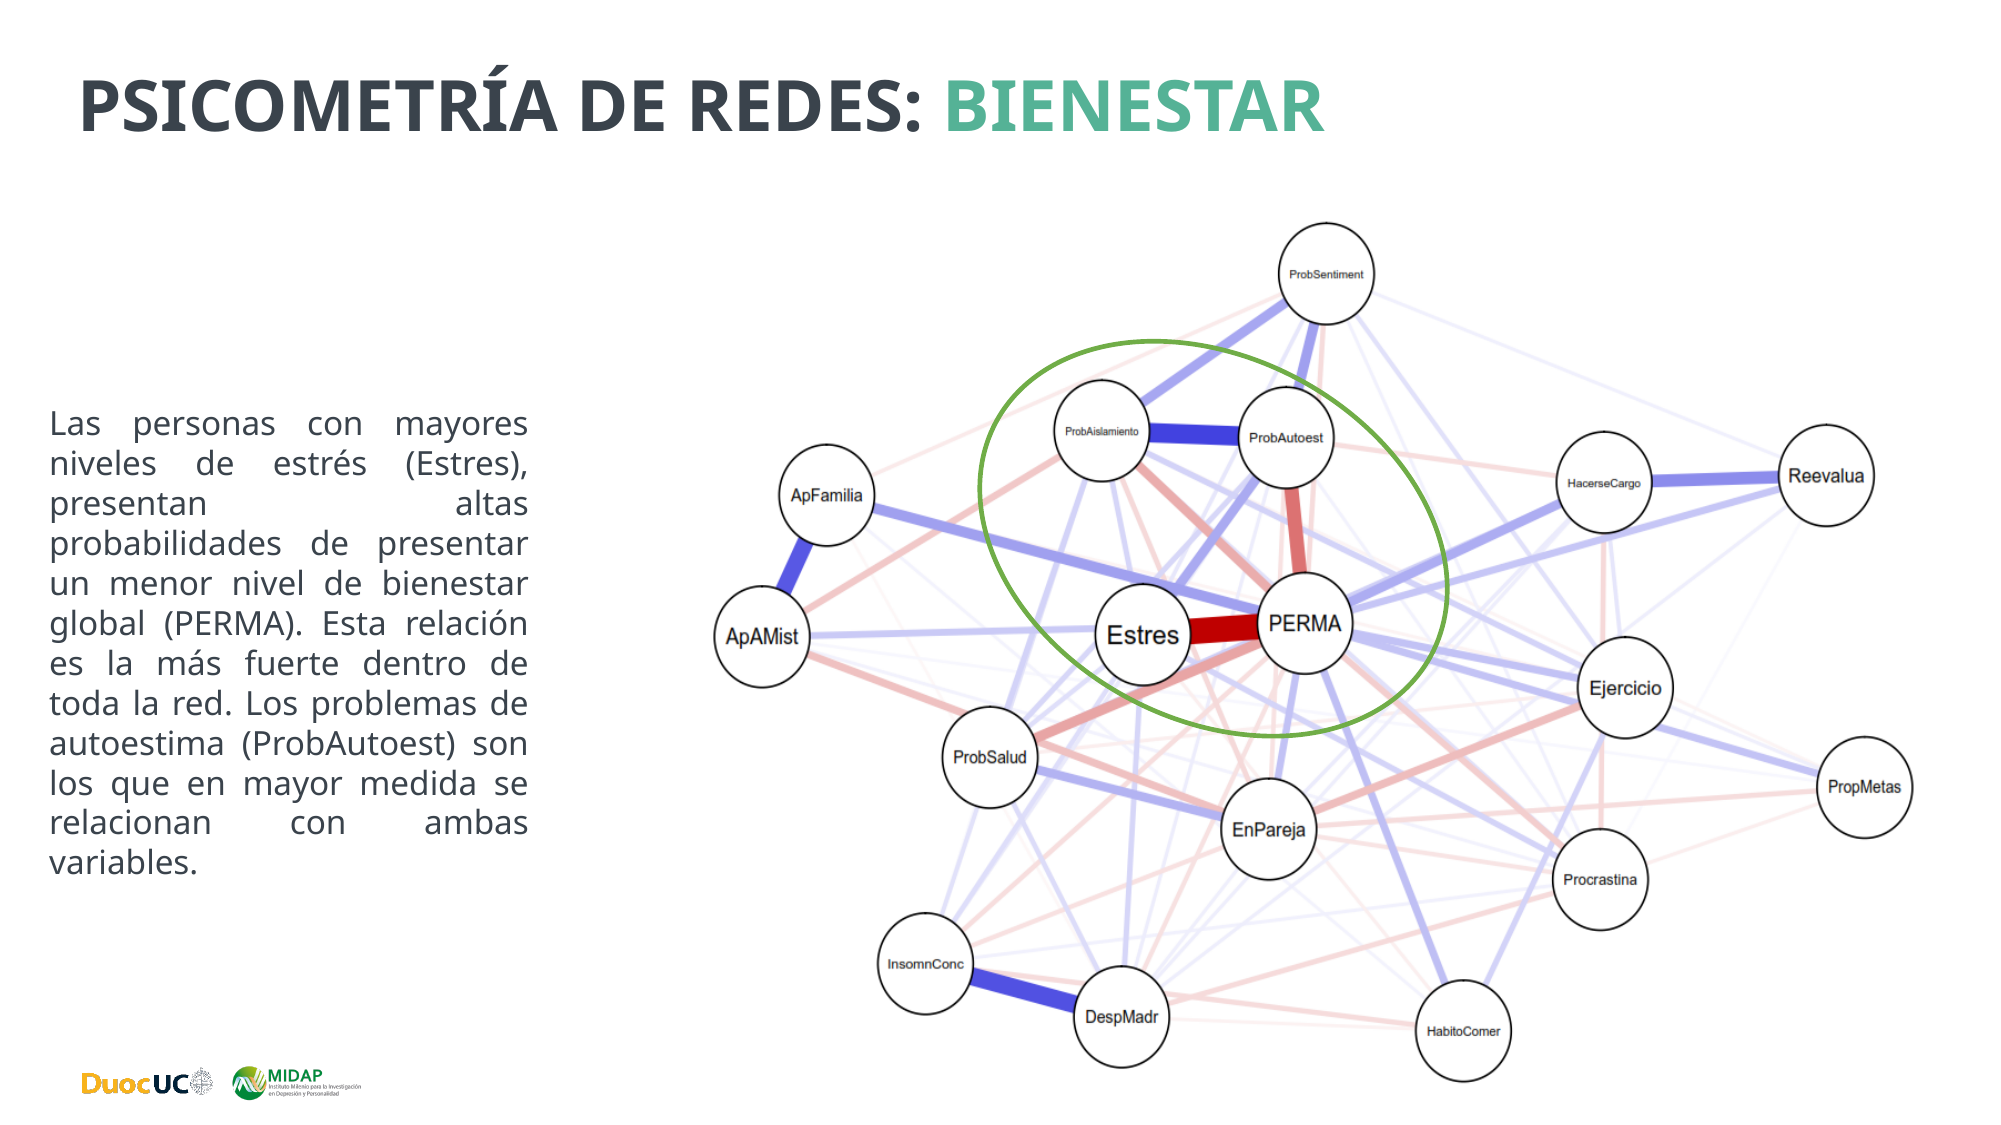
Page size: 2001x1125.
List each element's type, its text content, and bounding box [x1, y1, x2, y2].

text_box Psicometría de redes: Bienestar [62, 0, 1972, 218]
text_box Las personas con mayores niveles de estrés (Estres), presentan altas probabilidades de presentar un menor nivel de bienestar global (PERMA). Esta relación es la más fuerte dentro de toda la red. Los problemas de autoestima (ProbAutoest) son los que en mayor medida se relacionan con ambas variables. [34, 387, 545, 1017]
picture [689, 210, 1928, 1095]
picture [80, 1051, 392, 1115]
